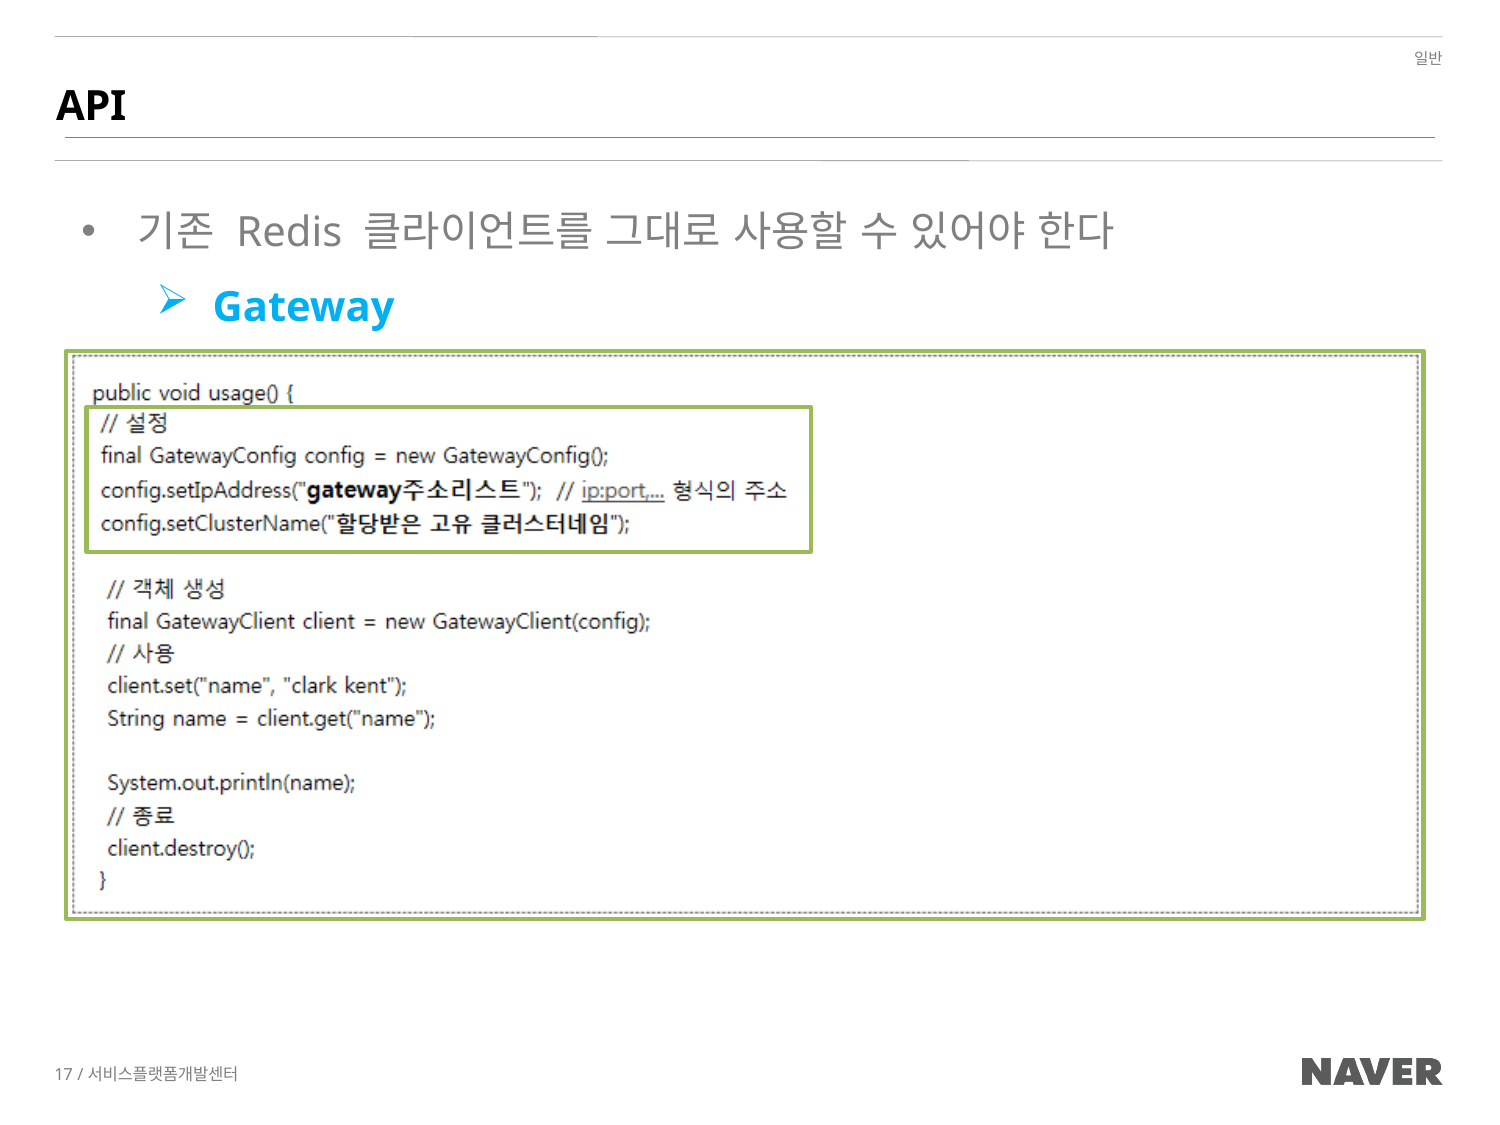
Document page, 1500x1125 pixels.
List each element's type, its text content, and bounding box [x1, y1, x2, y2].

title API [41, 71, 1459, 138]
text_box 기존 Redis 클라이언트를 그대로 사용할 수 있어야 한다 Gateway [66, 172, 1424, 338]
picture [1302, 1058, 1443, 1085]
picture [68, 352, 1422, 918]
